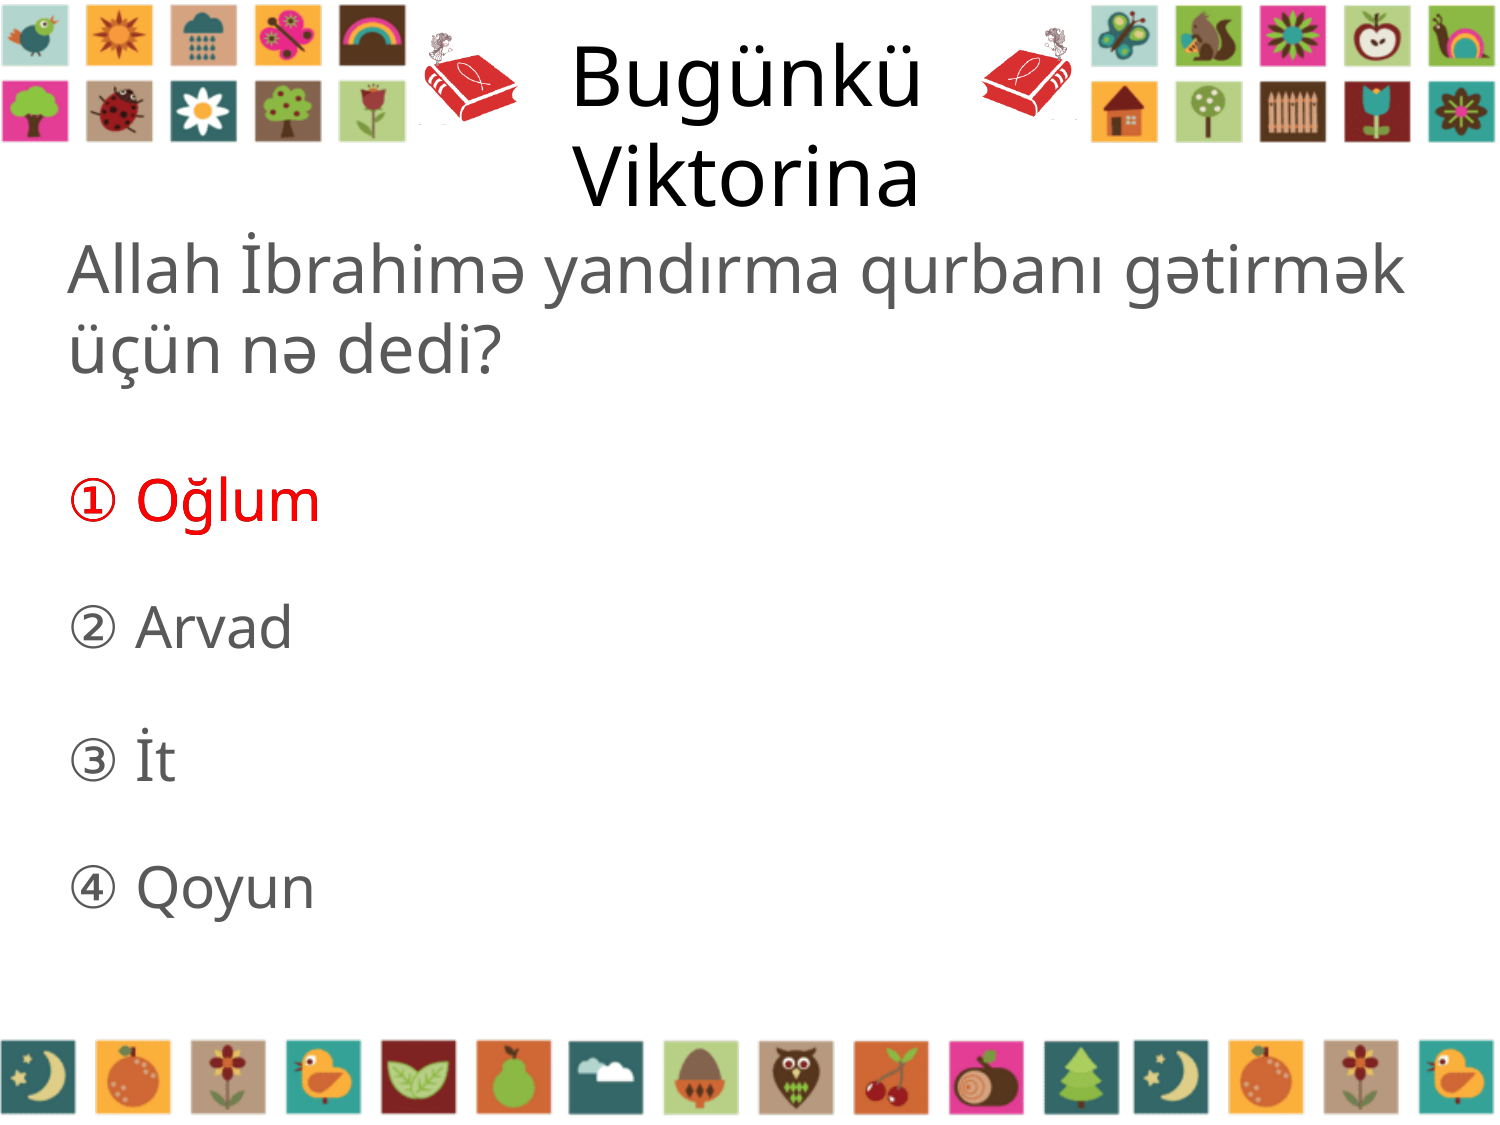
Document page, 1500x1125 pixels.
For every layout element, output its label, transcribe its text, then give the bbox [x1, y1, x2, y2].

text_box Allah İbrahimə yandırma qurbanı gətirmək üçün nə dedi? [53, 219, 1436, 395]
picture [950, 3, 1500, 150]
text_box ④ Qoyun [53, 842, 1483, 928]
text_box Bugünkü Viktorina [414, 16, 1080, 219]
text_box ② Arvad [53, 582, 1436, 668]
picture [0, 3, 550, 150]
text_box ① Oğlum [53, 456, 1483, 541]
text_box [0, 1028, 1500, 1118]
text_box ③ İt [53, 716, 1483, 801]
